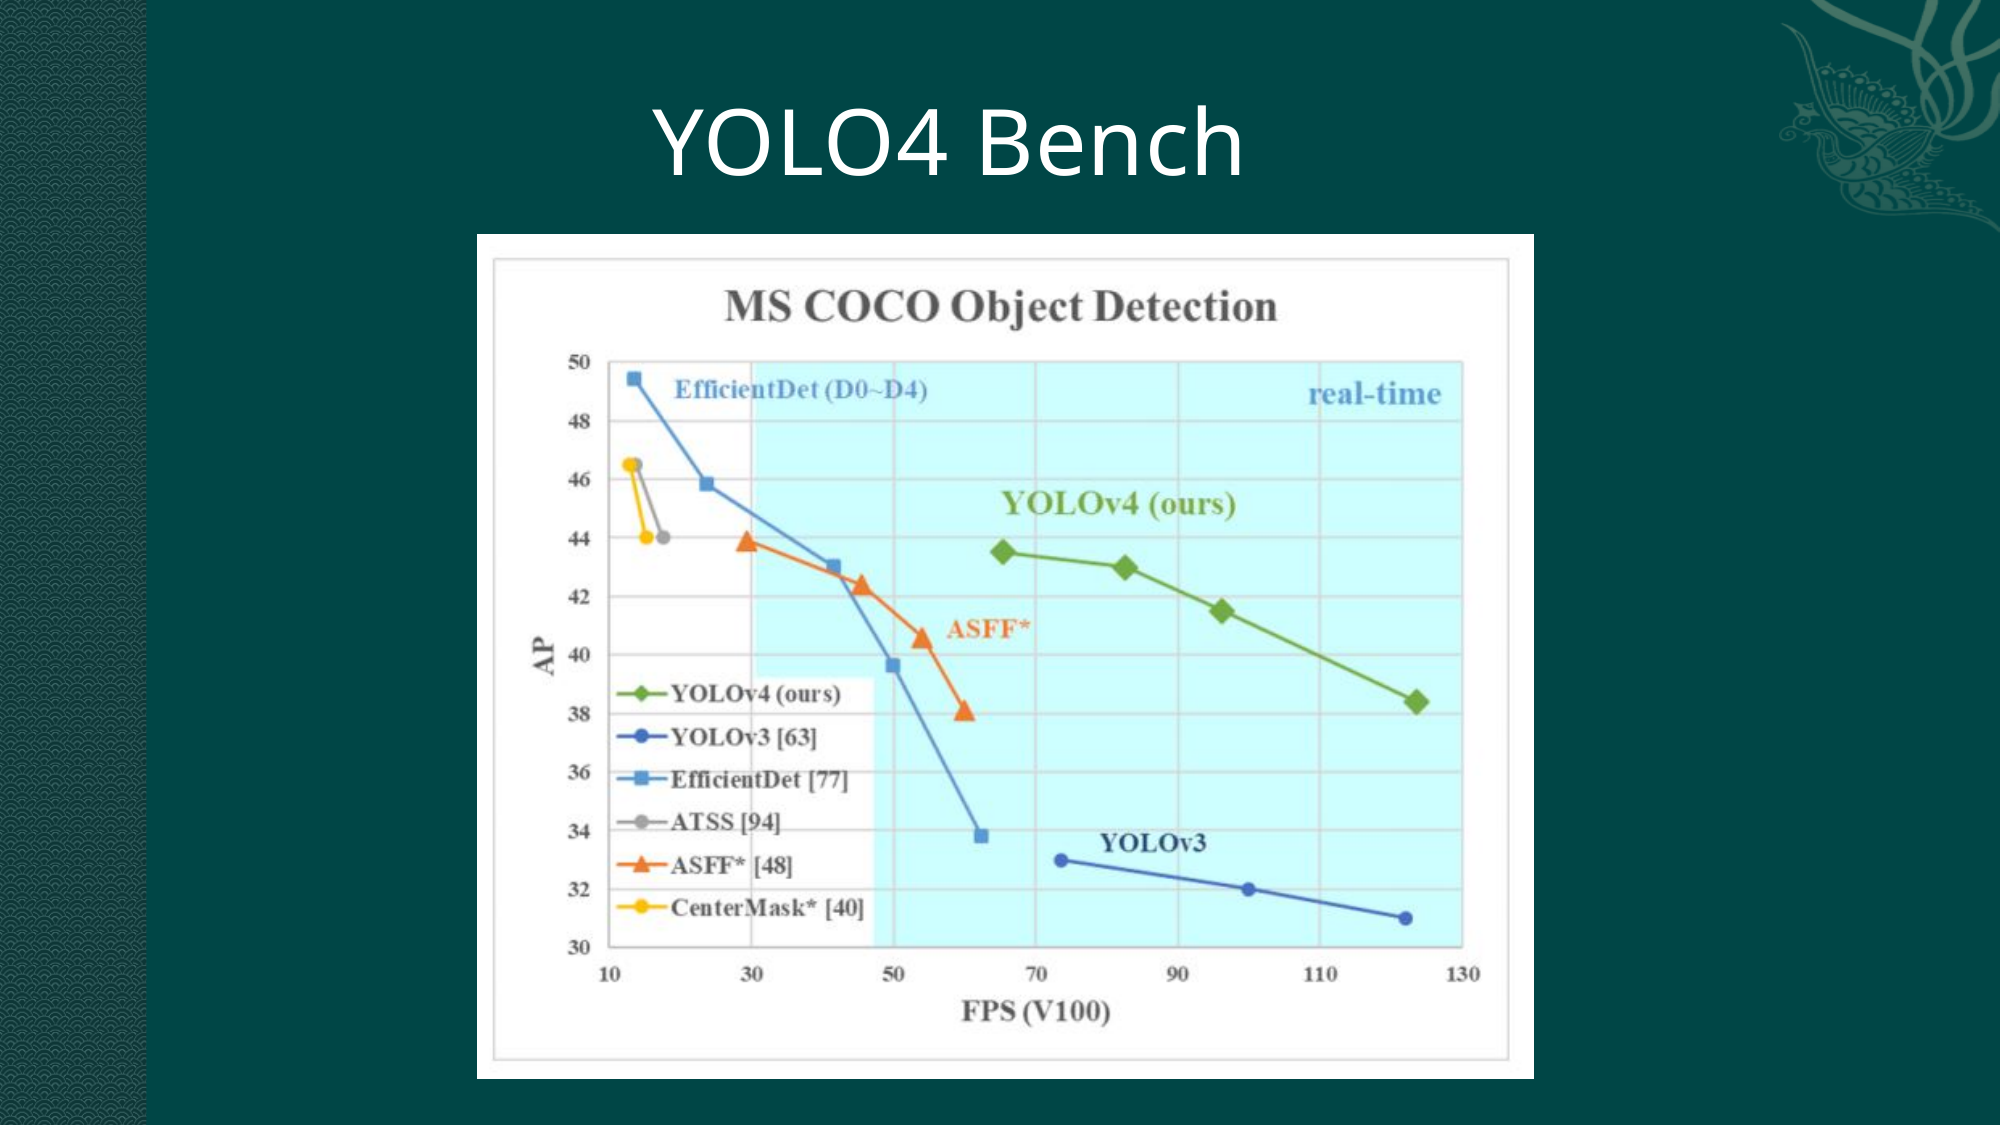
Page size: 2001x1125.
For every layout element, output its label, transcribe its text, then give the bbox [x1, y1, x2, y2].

picture [0, 0, 147, 1125]
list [476, 233, 1534, 1079]
title YOLO4 Bench [99, 45, 1801, 233]
